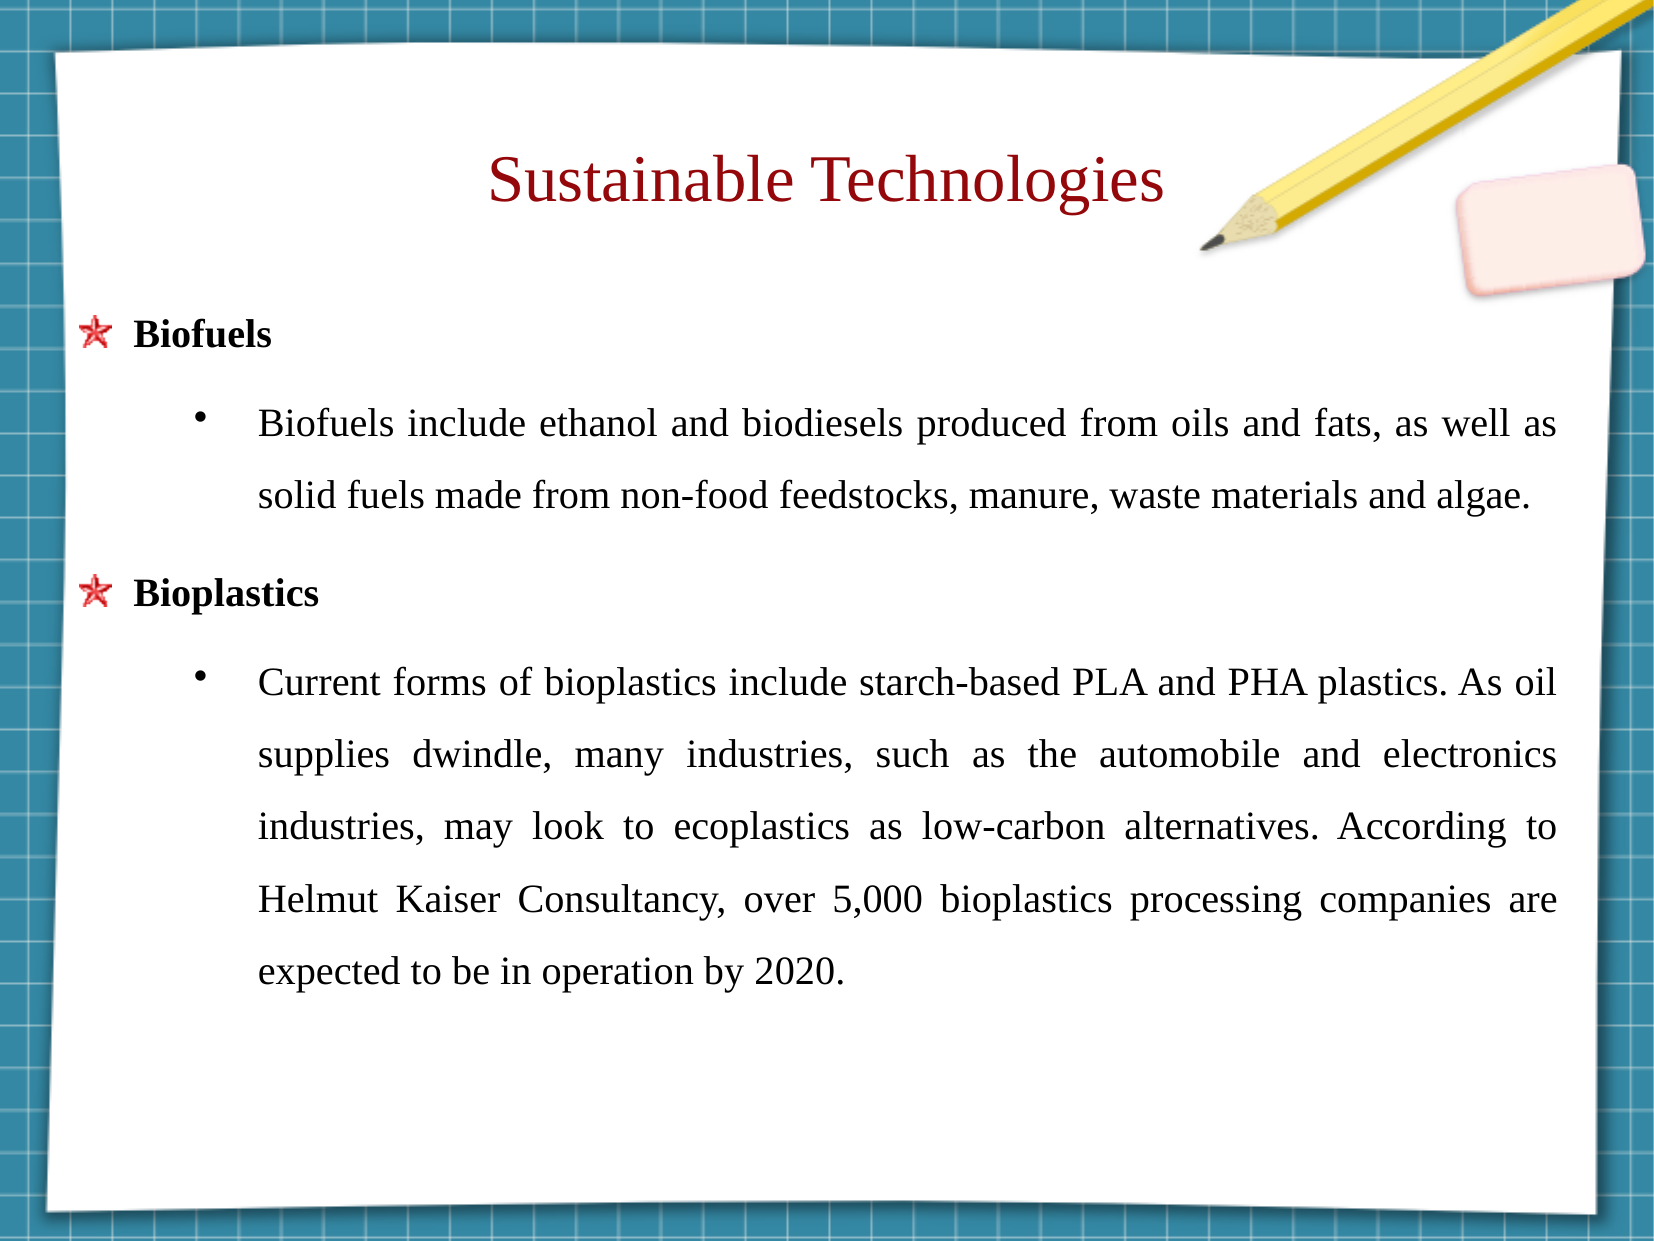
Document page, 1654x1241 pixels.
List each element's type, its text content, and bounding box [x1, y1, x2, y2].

text_box Biofuels Biofuels include ethanol and biodiesels produced from oils and fats, as well as solid fuels made from non-food feedstocks, manure, waste materials and algae. Bioplastics Current forms of bioplastics include starch-based PLA and PHA plastics. As oil supplies dwindle, many industries, such as the automobile and electronics industries, may look to ecoplastics as low-carbon alternatives. According to Helmut Kaiser Consultancy, over 5,000 bioplastics processing companies are expected to be in operation by 2020. [70, 283, 1559, 1003]
text_box Sustainable Technologies [82, 70, 1571, 278]
picture [0, 0, 1654, 1241]
